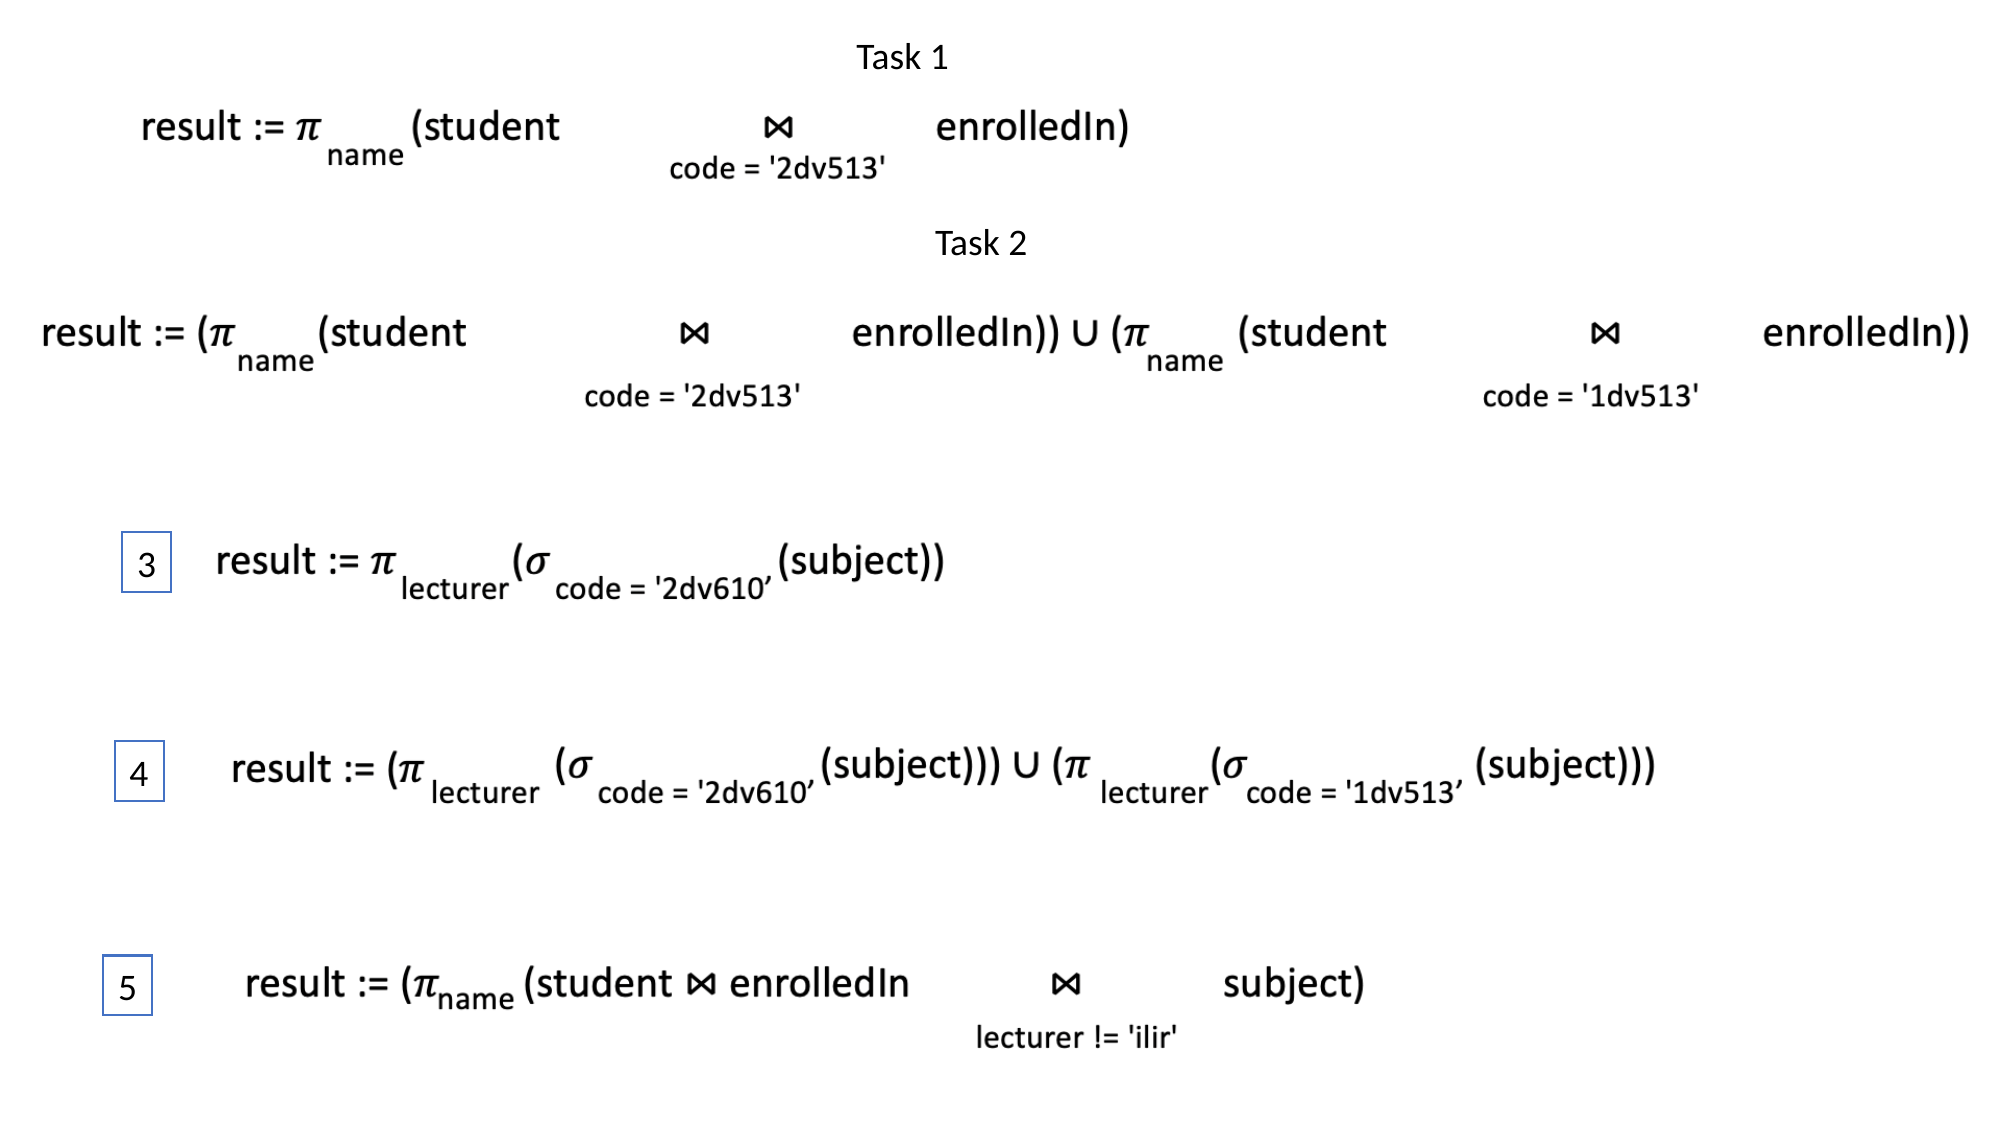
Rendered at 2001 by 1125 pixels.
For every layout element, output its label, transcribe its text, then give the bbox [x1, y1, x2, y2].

picture [190, 680, 1712, 863]
picture [185, 510, 1000, 642]
picture [22, 277, 2000, 444]
text_box 4 [114, 740, 165, 802]
text_box Task 1 [841, 24, 964, 71]
text_box 3 [121, 531, 172, 593]
text_box Task 2 [920, 211, 1043, 271]
picture [103, 71, 1197, 211]
picture [230, 914, 1420, 1096]
text_box 5 [102, 954, 153, 1016]
